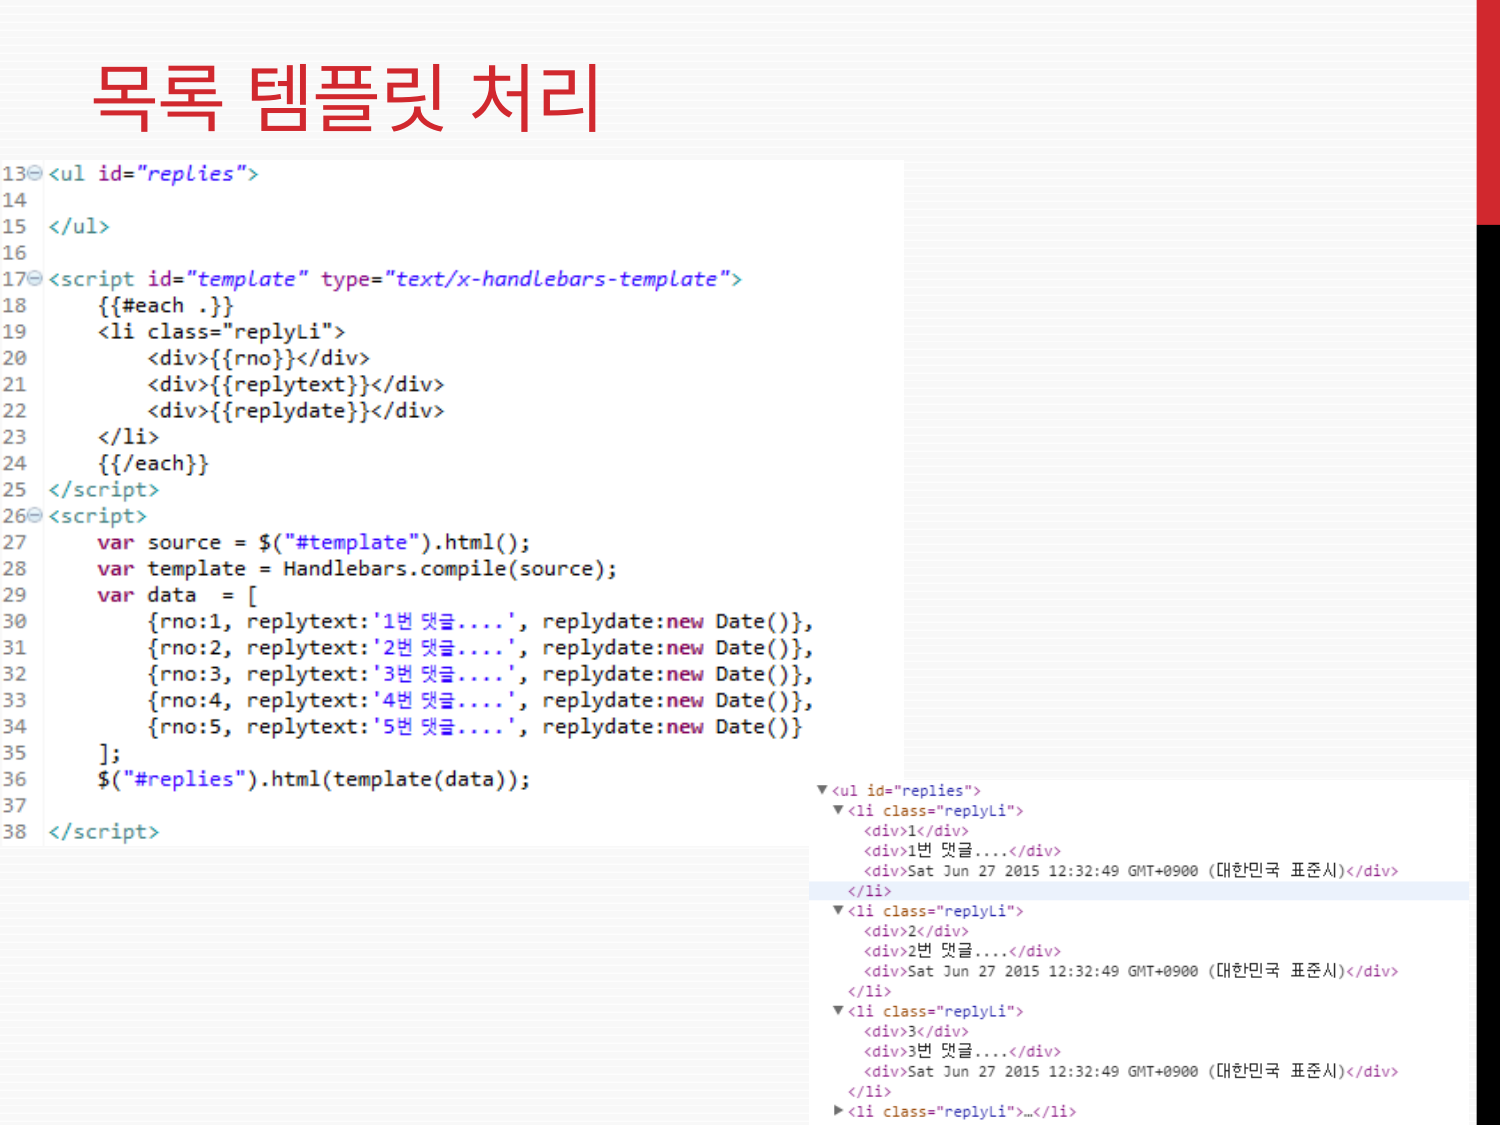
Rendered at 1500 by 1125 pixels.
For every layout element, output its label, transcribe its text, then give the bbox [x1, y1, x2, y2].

title 목록 템플릿 처리 [75, 25, 1329, 149]
picture [0, 160, 1470, 1125]
